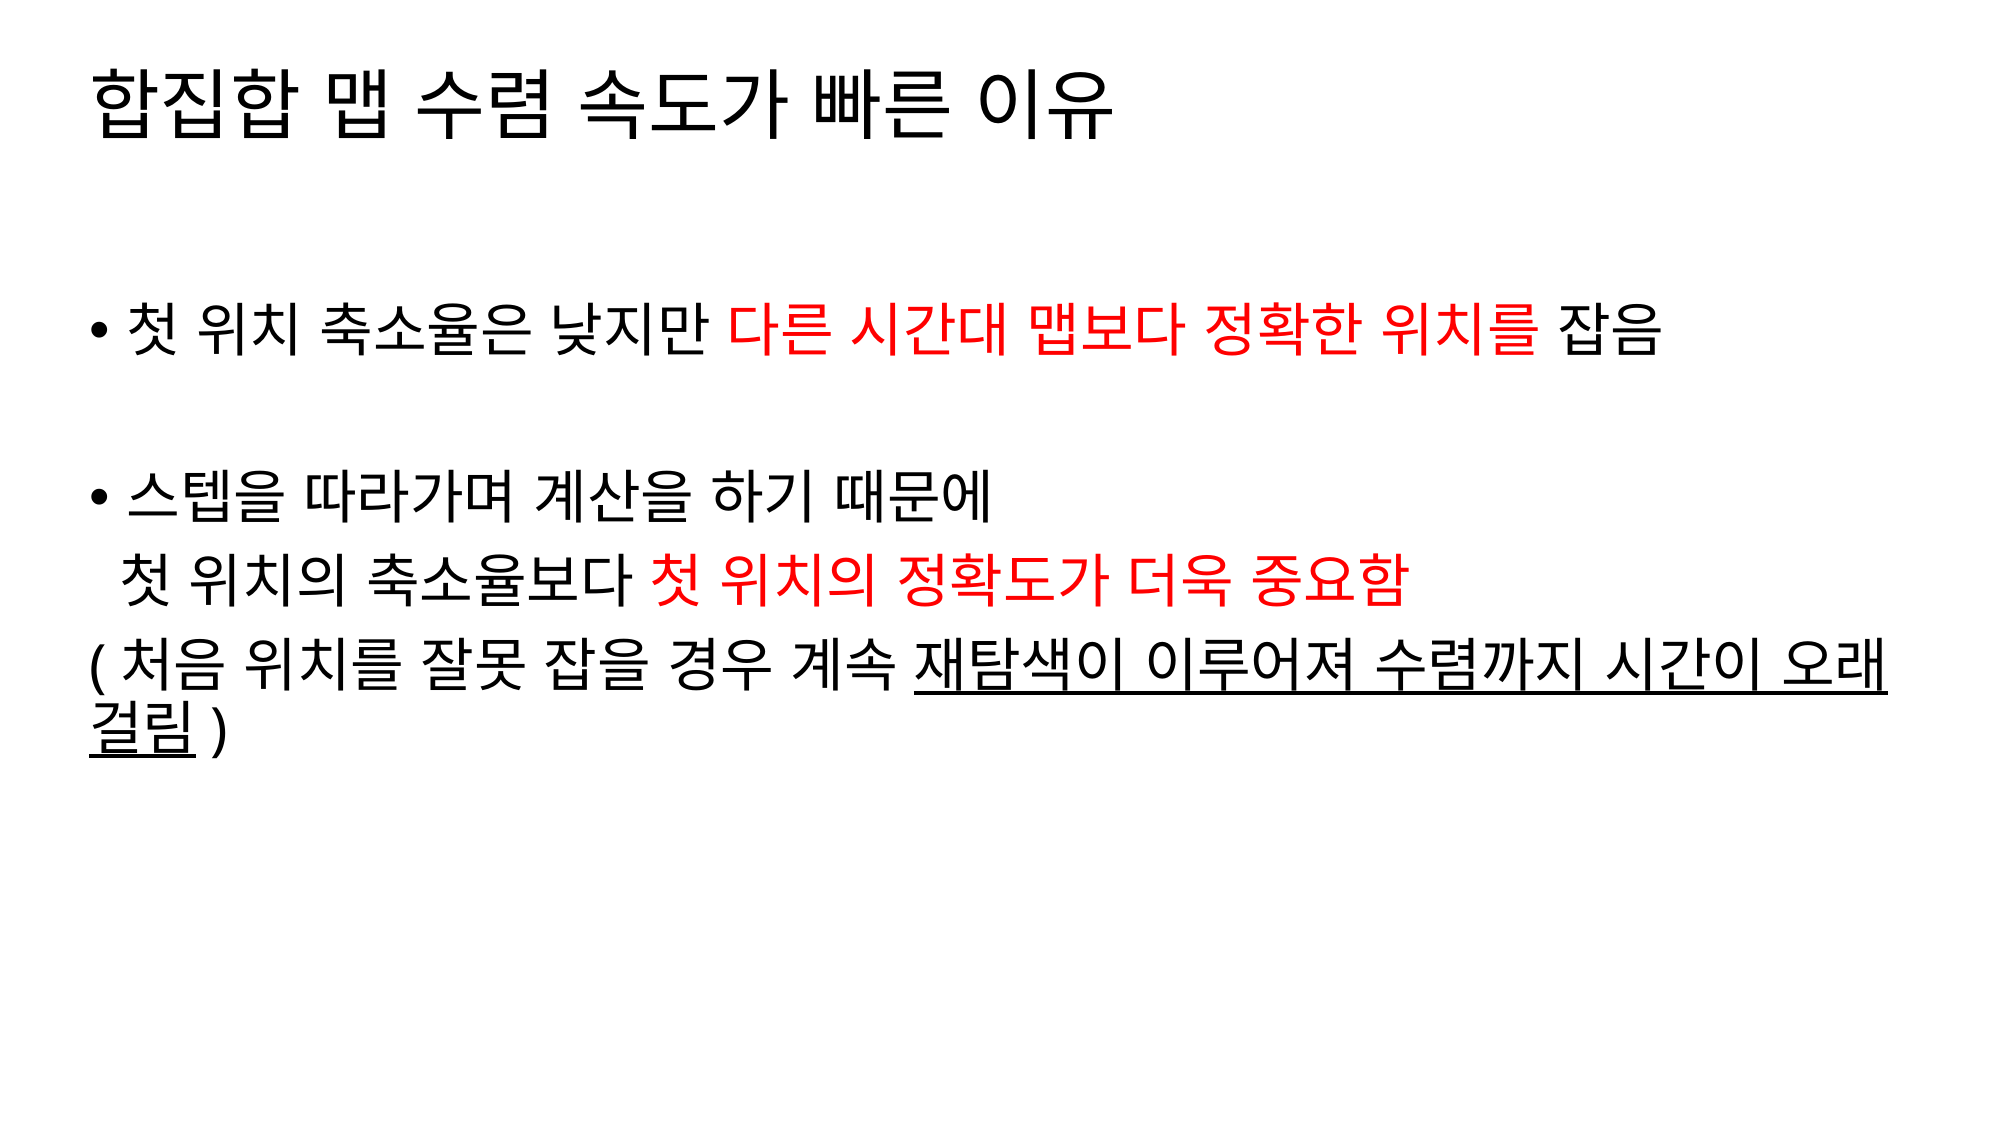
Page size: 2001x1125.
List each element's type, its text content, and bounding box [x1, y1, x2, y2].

list 첫 위치 축소율은 낮지만 다른 시간대 맵보다 정확한 위치를 잡음 스텝을 따라가며 계산을 하기 때문에 첫 위치의 축소율보다 첫 위치의 정확도가 더욱 중요함 (처음 위치를 잘못 잡을 경우 계속 재탐색이 이루어져 수렴까지 시간이 오래 걸림) [74, 293, 1926, 1070]
title 합집합 맵 수렴 속도가 빠른 이유 [74, 0, 2000, 218]
